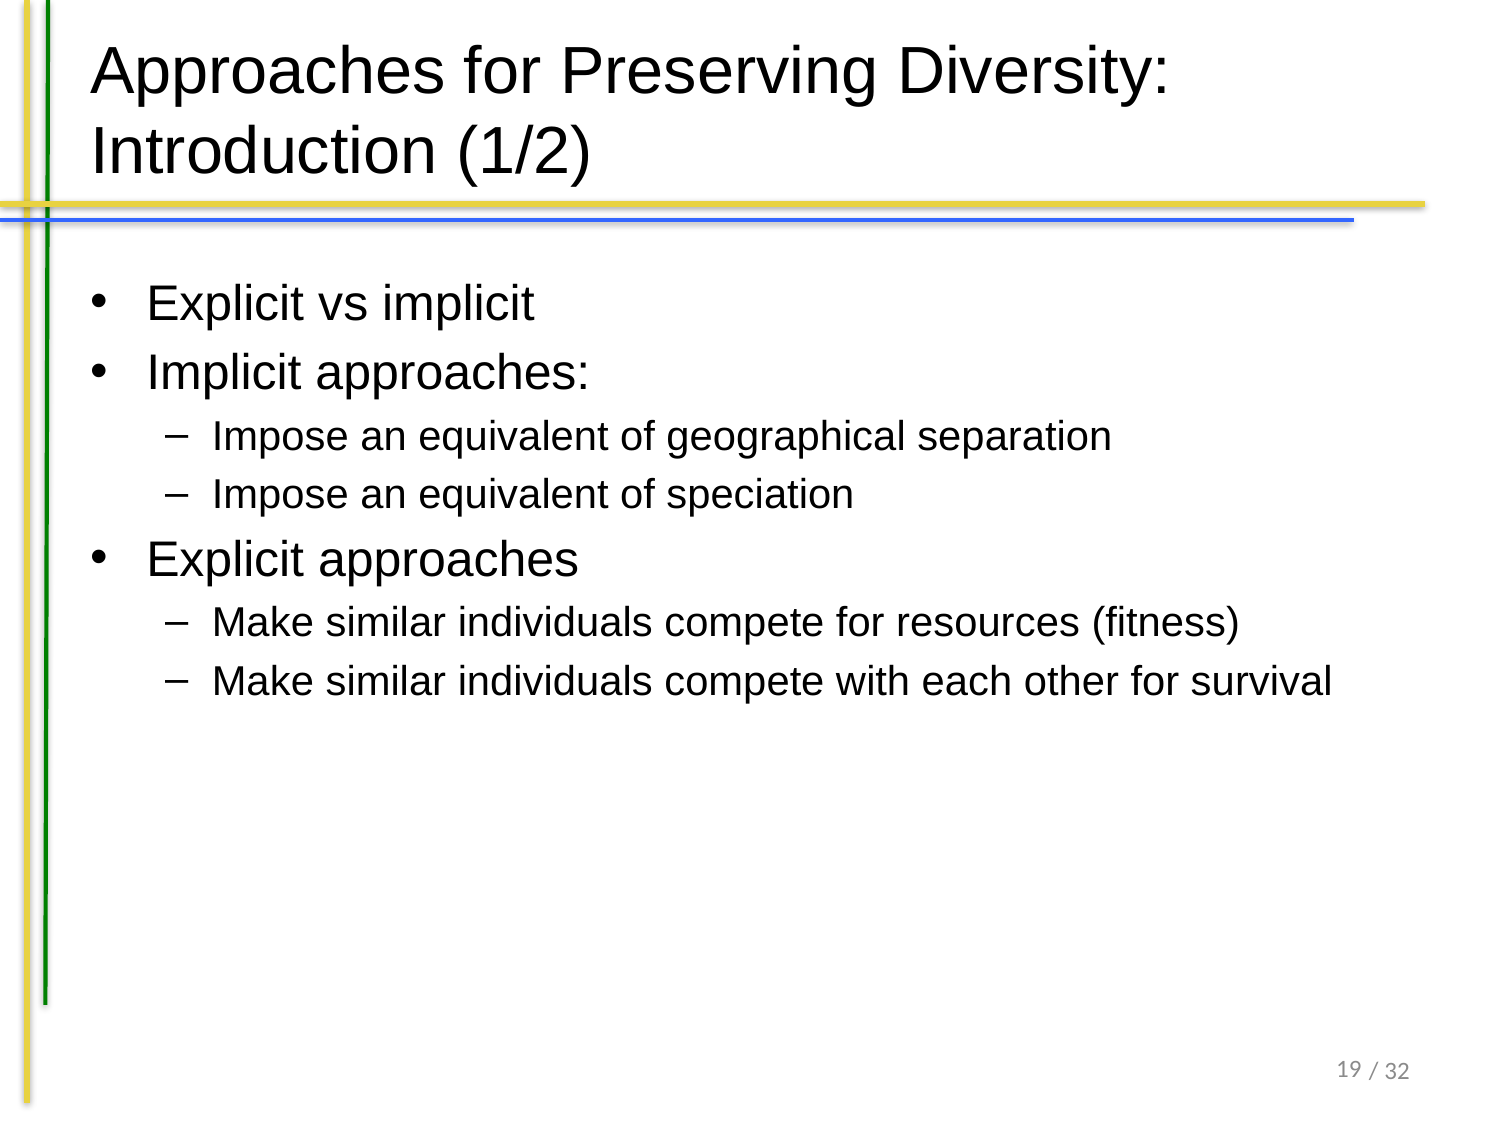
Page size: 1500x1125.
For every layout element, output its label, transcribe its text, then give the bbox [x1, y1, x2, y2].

list Explicit vs implicit Implicit approaches: Impose an equivalent of geographical separation Impose an equivalent of speciation Explicit approaches Make similar individuals compete for resources (fitness) Make similar individuals compete with each other for survival [75, 262, 1425, 1005]
slide_number 19 [1222, 1026, 1377, 1109]
title Approaches for Preserving Diversity: Introduction (1/2) [75, 12, 1425, 201]
